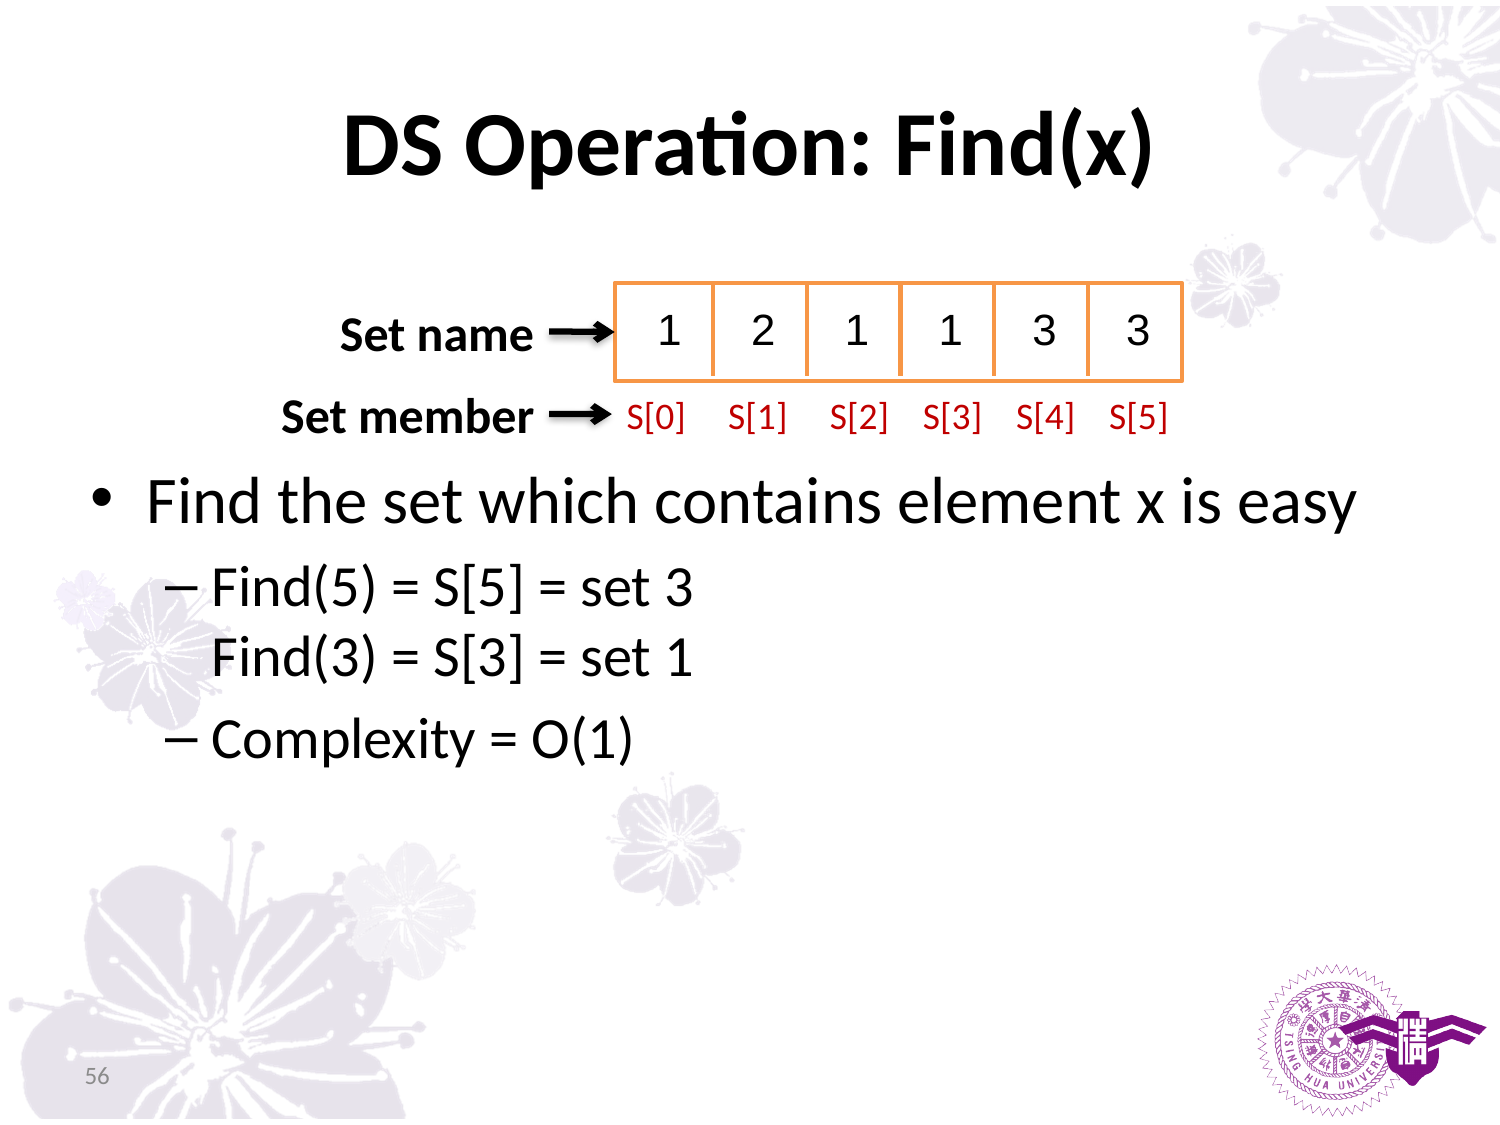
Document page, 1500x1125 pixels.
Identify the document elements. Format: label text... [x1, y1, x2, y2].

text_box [241, 278, 1197, 468]
title DS Operation: Find(x) [75, 45, 1425, 233]
list Find the set which contains element x is easy Find(5) = S[5] = set 3 Find(3) = S[3] = set 1 Complexity = O(1) [75, 262, 1425, 1005]
picture [0, 6, 1500, 1119]
slide_number 56 [0, 1044, 125, 1105]
